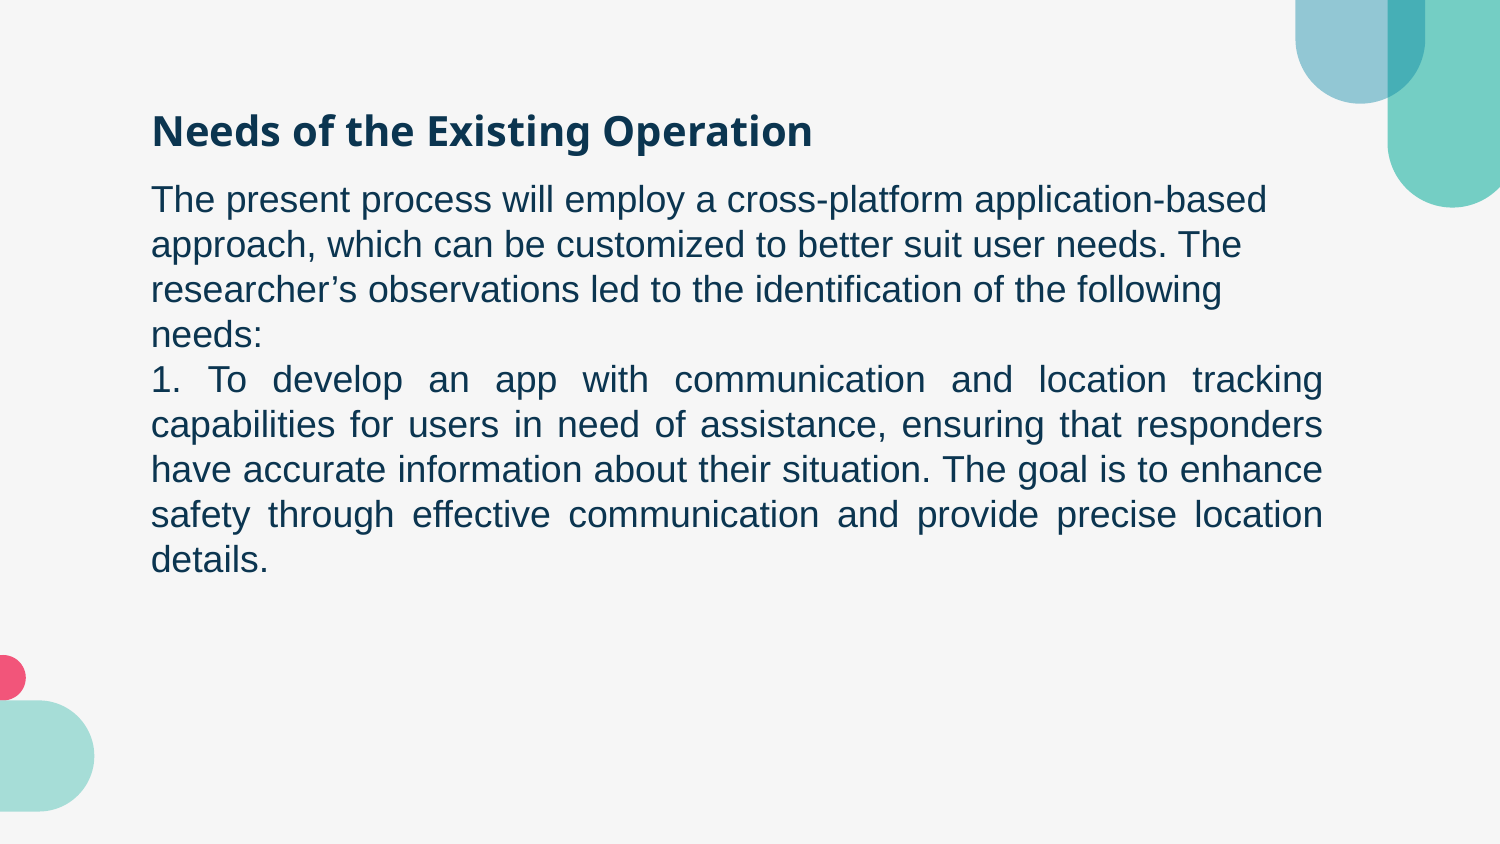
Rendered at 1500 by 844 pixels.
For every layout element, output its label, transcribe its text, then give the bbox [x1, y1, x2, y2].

title Needs of the Existing Operation [136, 89, 1070, 167]
text_box The present process will employ a cross-platform application-based approach, which can be customized to better suit user needs. The researcher’s observations led to the identification of the following needs: 1. To develop an app with communication and location tracking capabilities for users in need of assistance, ensuring that responders have accurate information about their situation. The goal is to enhance safety through effective communication and provide precise location details. [136, 167, 1339, 587]
